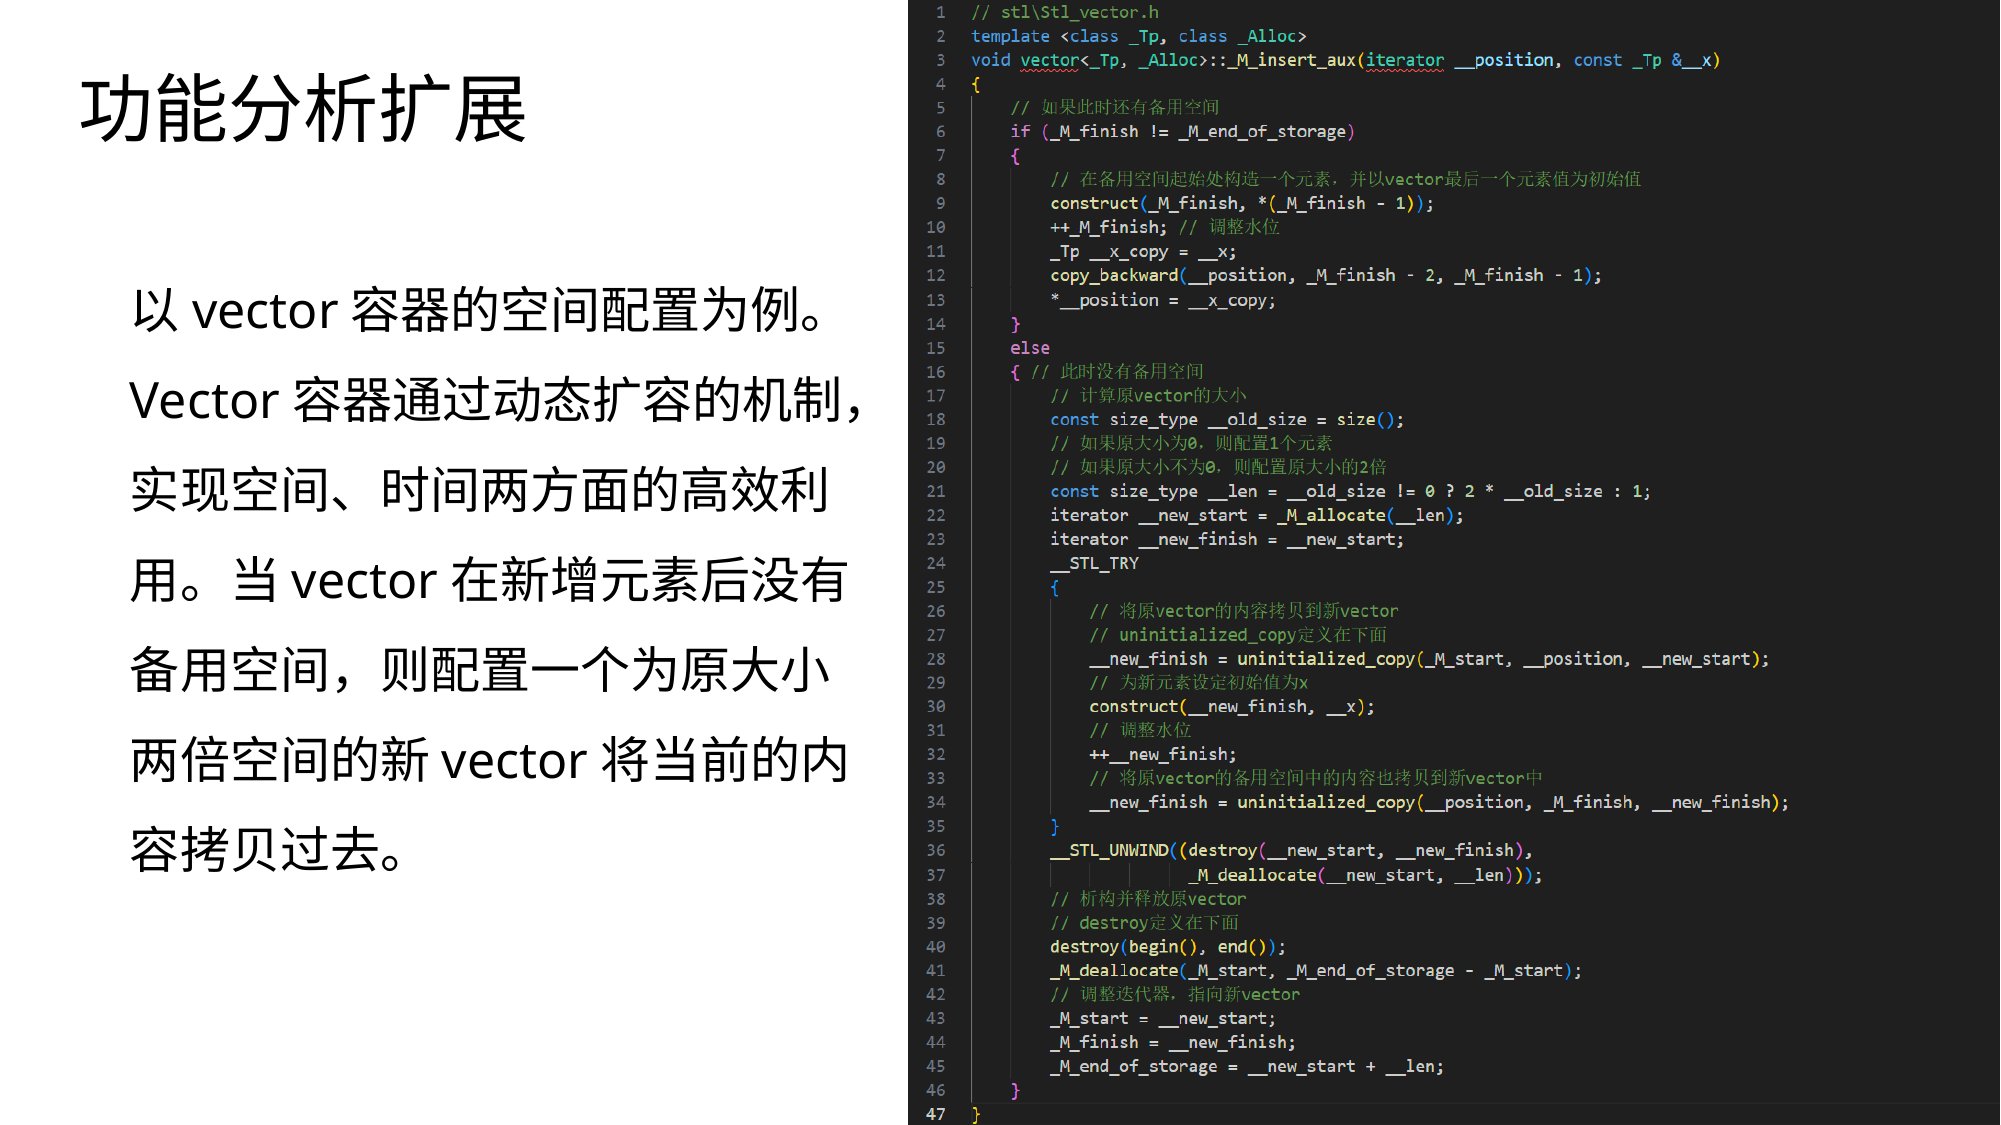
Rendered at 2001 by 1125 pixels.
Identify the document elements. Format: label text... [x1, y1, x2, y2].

title 功能分析扩展 [64, 58, 635, 165]
picture [907, 0, 2000, 1125]
text_box 以vector容器的空间配置为例。Vector容器通过动态扩容的机制，实现空间、时间两方面的高效利用。当vector在新增元素后没有备用空间，则配置一个为原大小两倍空间的新vector将当前的内容拷贝过去。 [115, 241, 890, 977]
